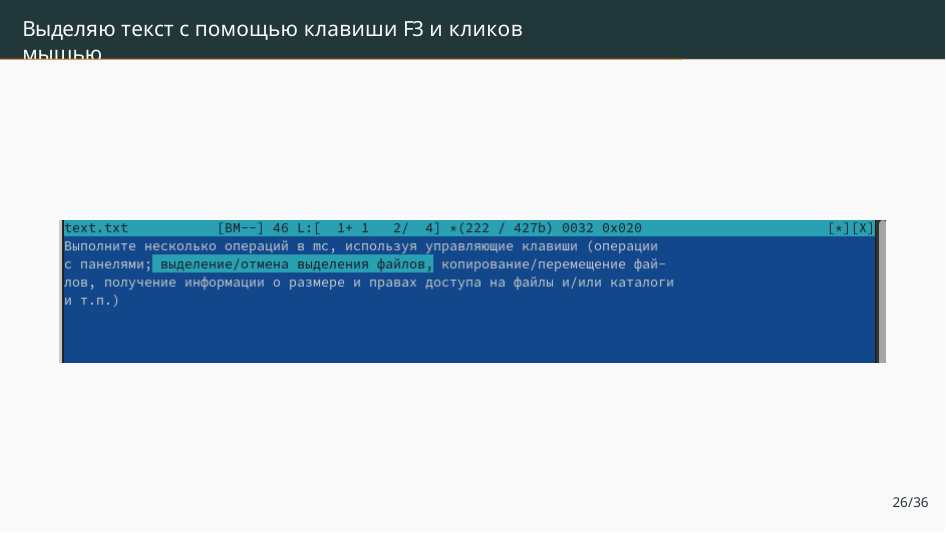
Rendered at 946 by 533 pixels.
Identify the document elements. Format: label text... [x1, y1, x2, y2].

text_box [0, 0, 945, 58]
text_box Выделяю текст с помощью клавиши F3 и кликов мышью [20, 13, 580, 57]
slide_number 26/36 [886, 490, 937, 533]
picture [58, 220, 886, 364]
